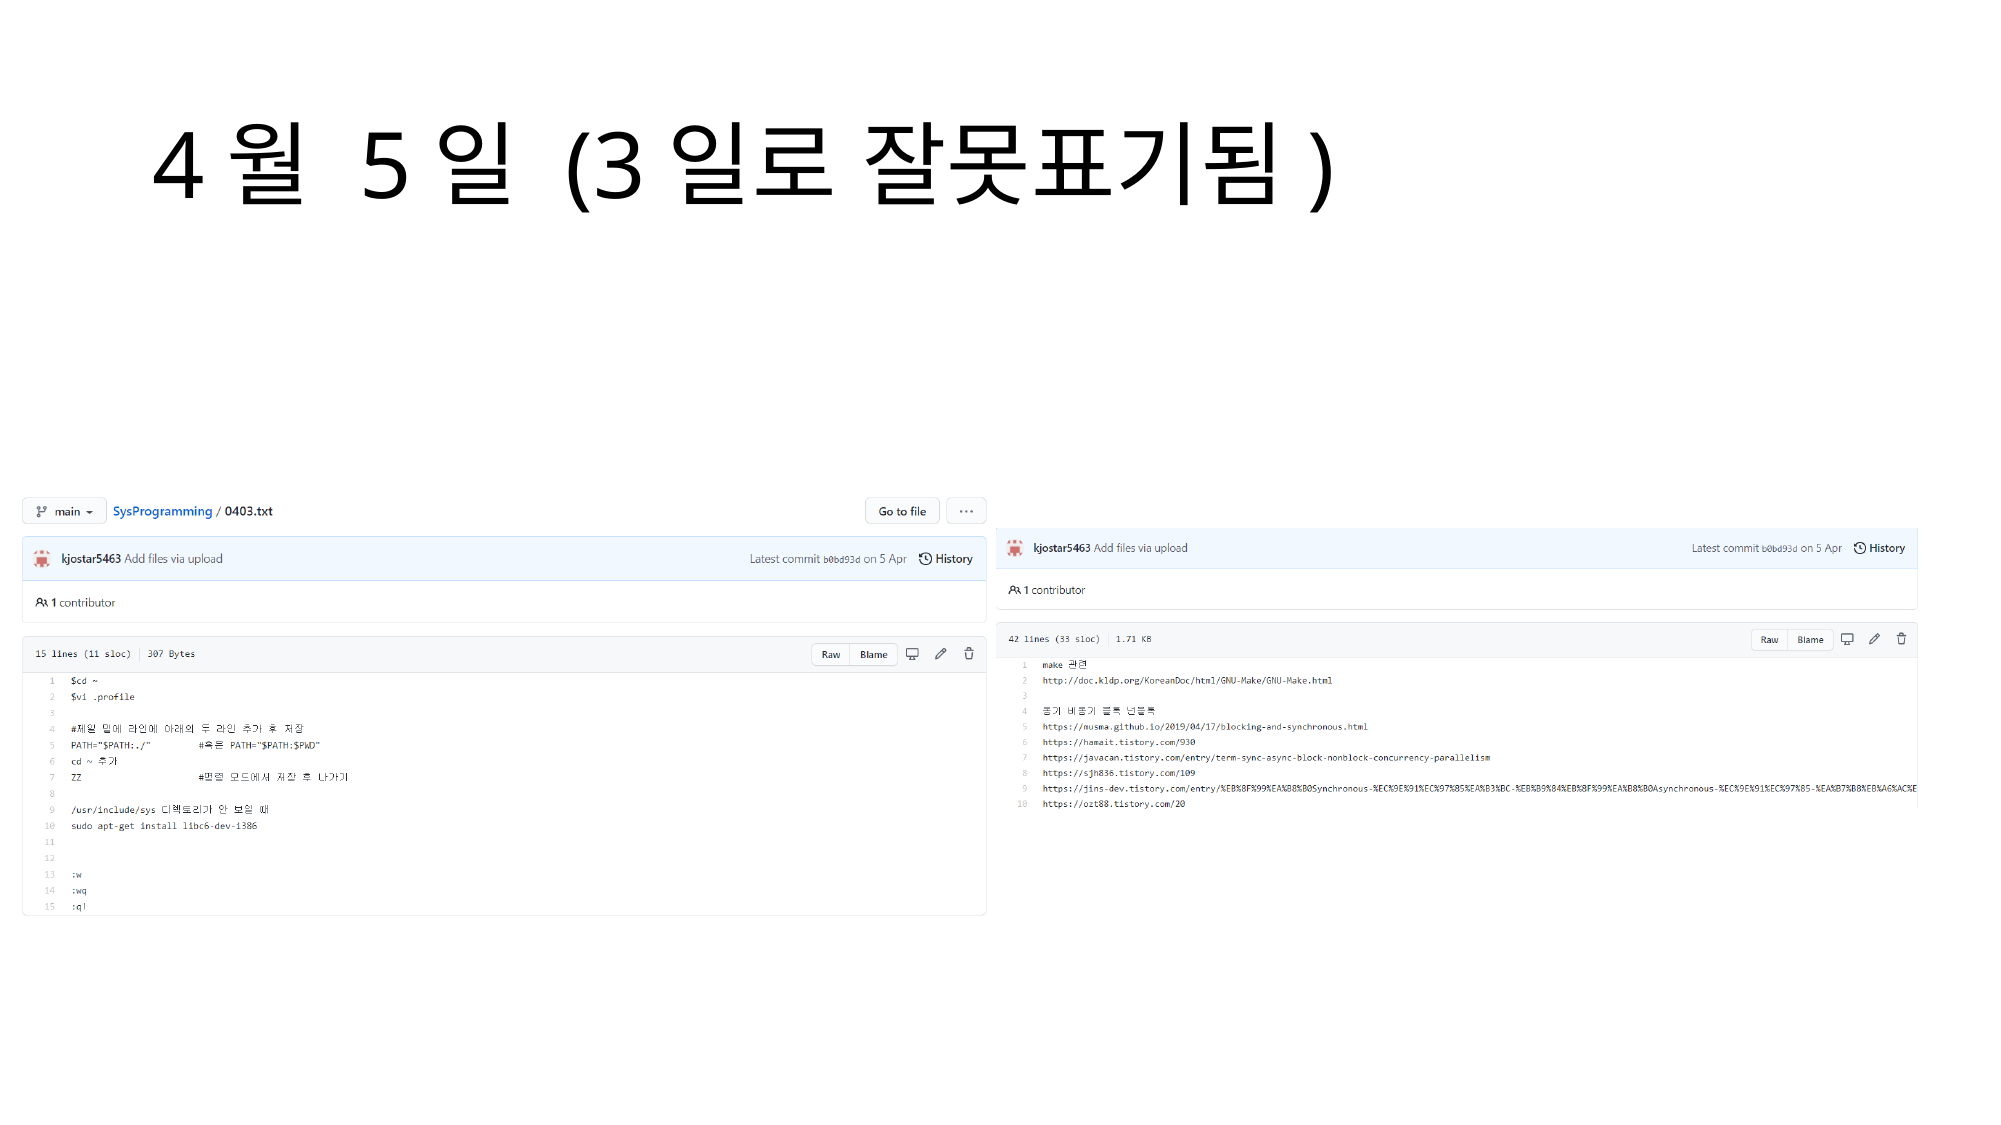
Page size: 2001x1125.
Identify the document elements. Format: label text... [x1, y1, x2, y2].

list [17, 494, 997, 939]
title 4월 5일 (3일로 잘못표기됨) [137, 59, 1863, 278]
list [996, 528, 1927, 809]
